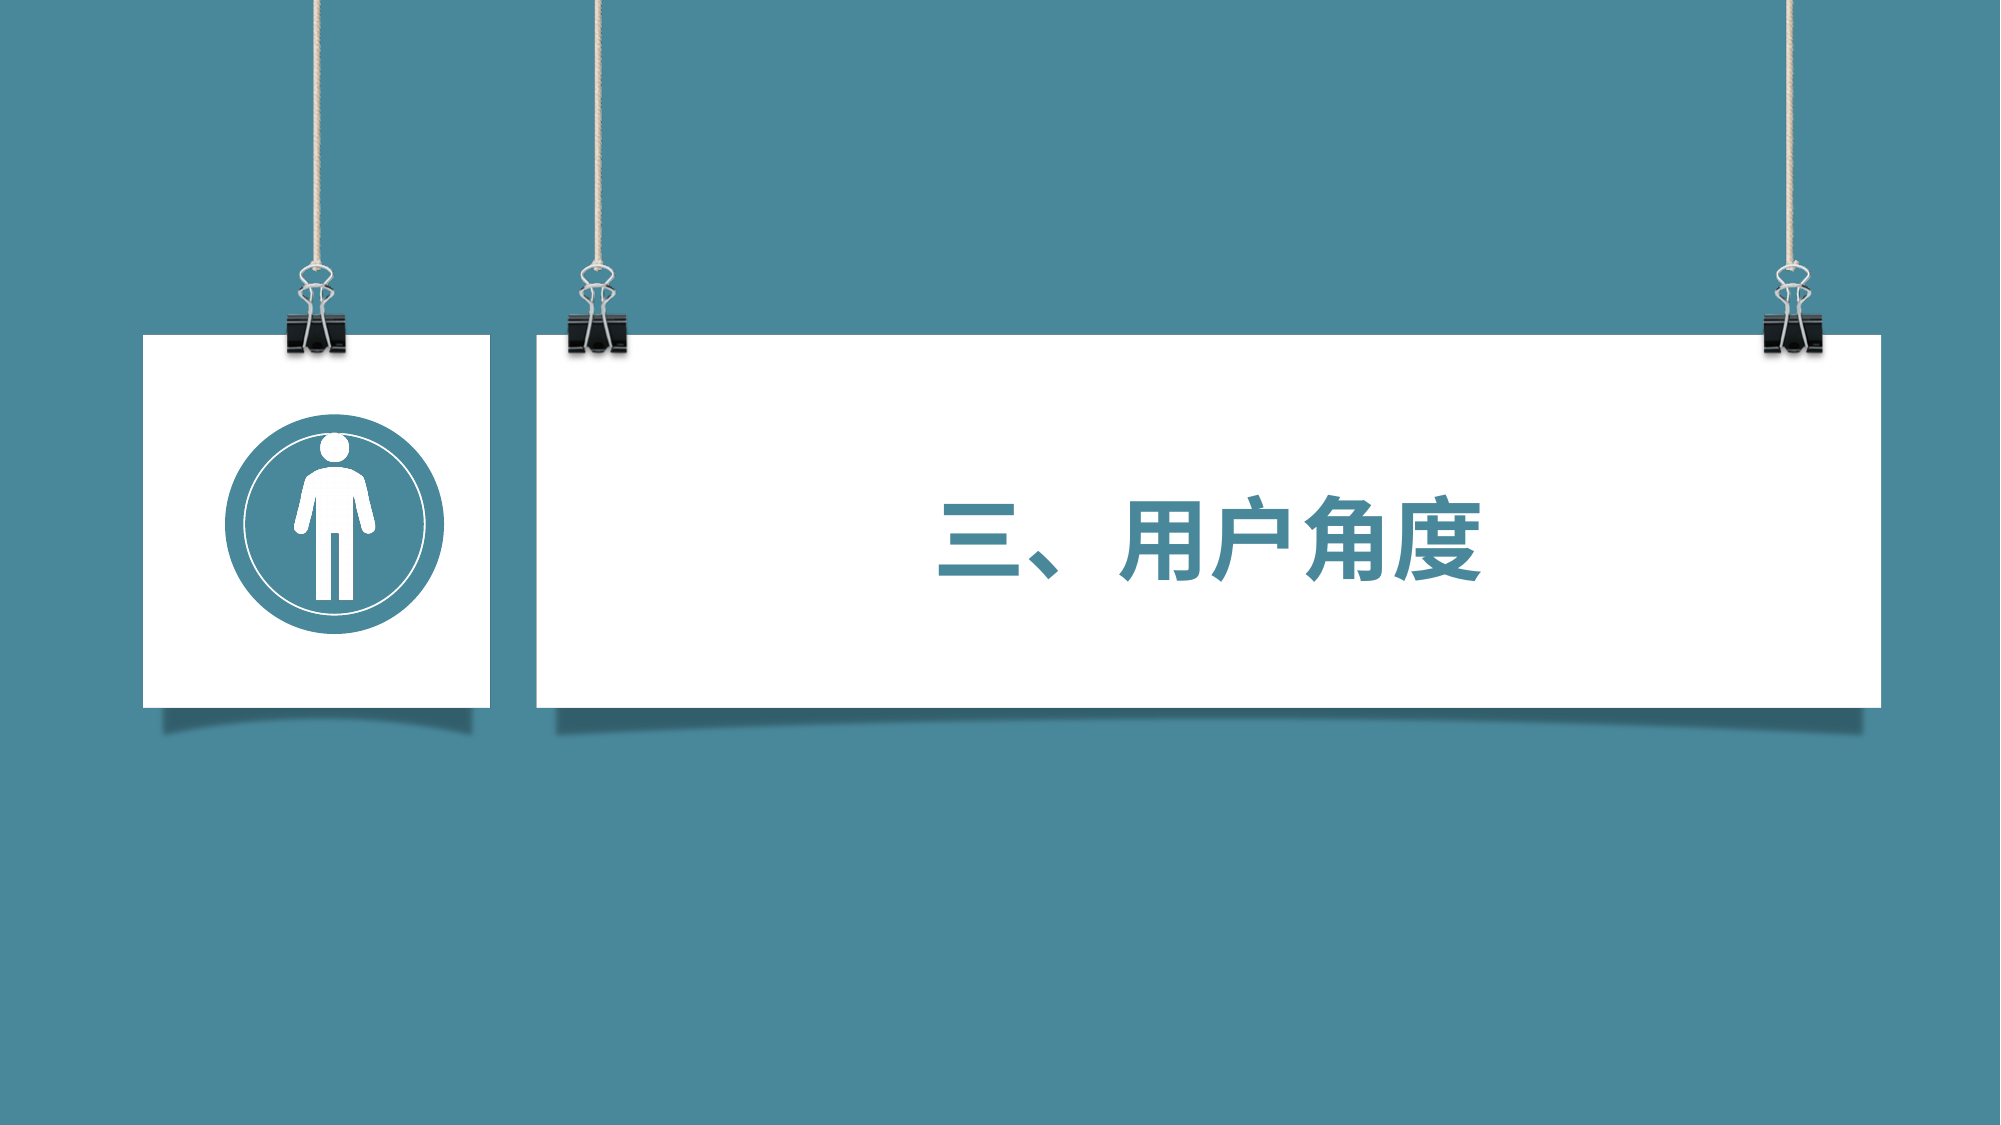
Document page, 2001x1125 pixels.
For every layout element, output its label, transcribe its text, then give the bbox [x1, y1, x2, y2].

text_box 三、用户角度 [537, 474, 1882, 599]
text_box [224, 414, 445, 635]
picture [143, 0, 1882, 744]
